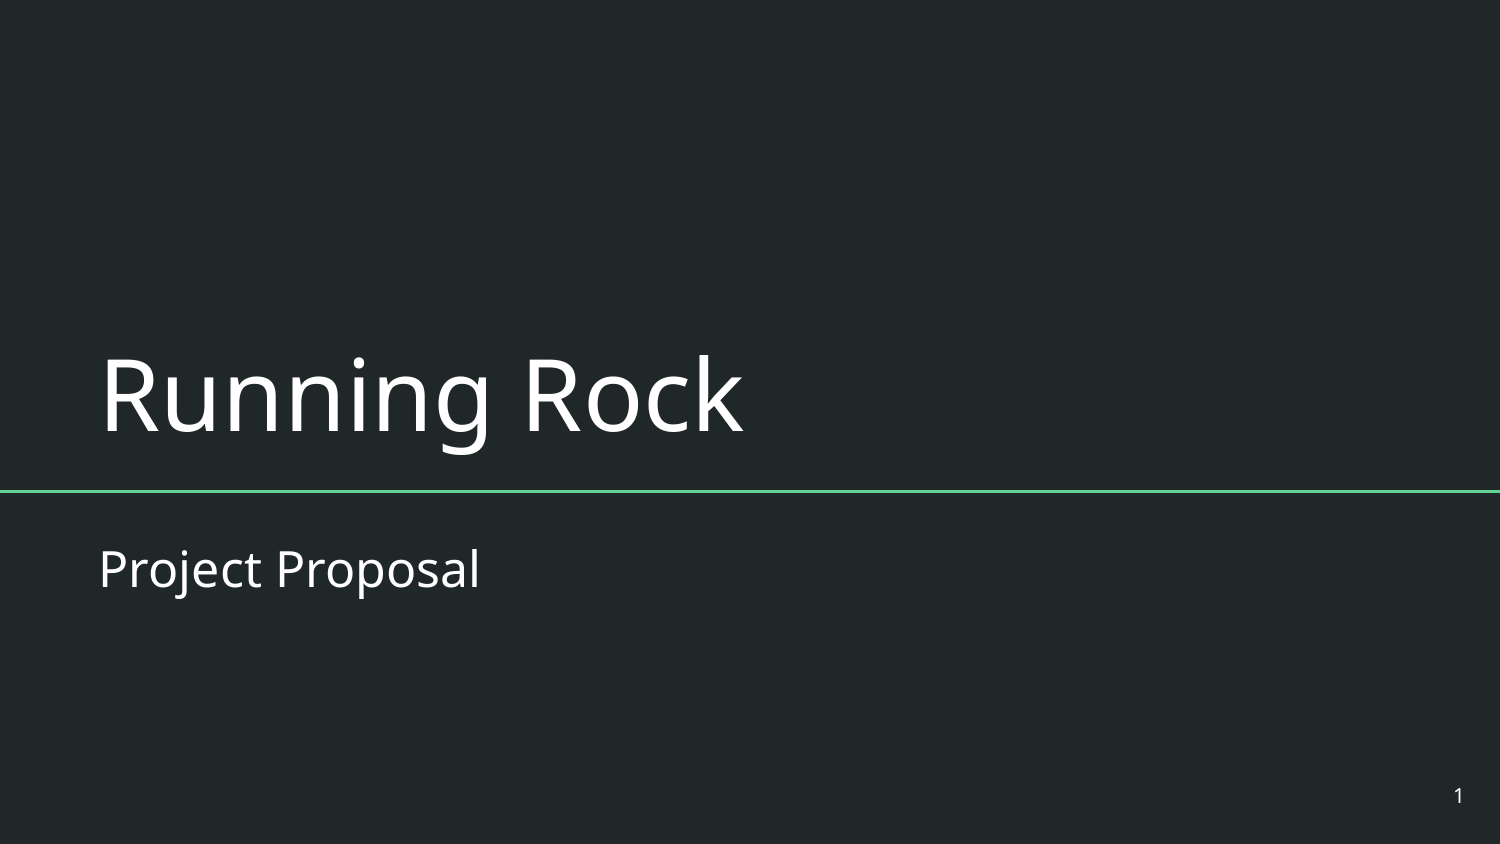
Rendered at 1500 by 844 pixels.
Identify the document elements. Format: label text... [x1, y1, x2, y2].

subtitle Project Proposal [83, 522, 1417, 626]
title Running Rock [83, 206, 1417, 467]
slide_number ‹#› [1389, 764, 1480, 830]
